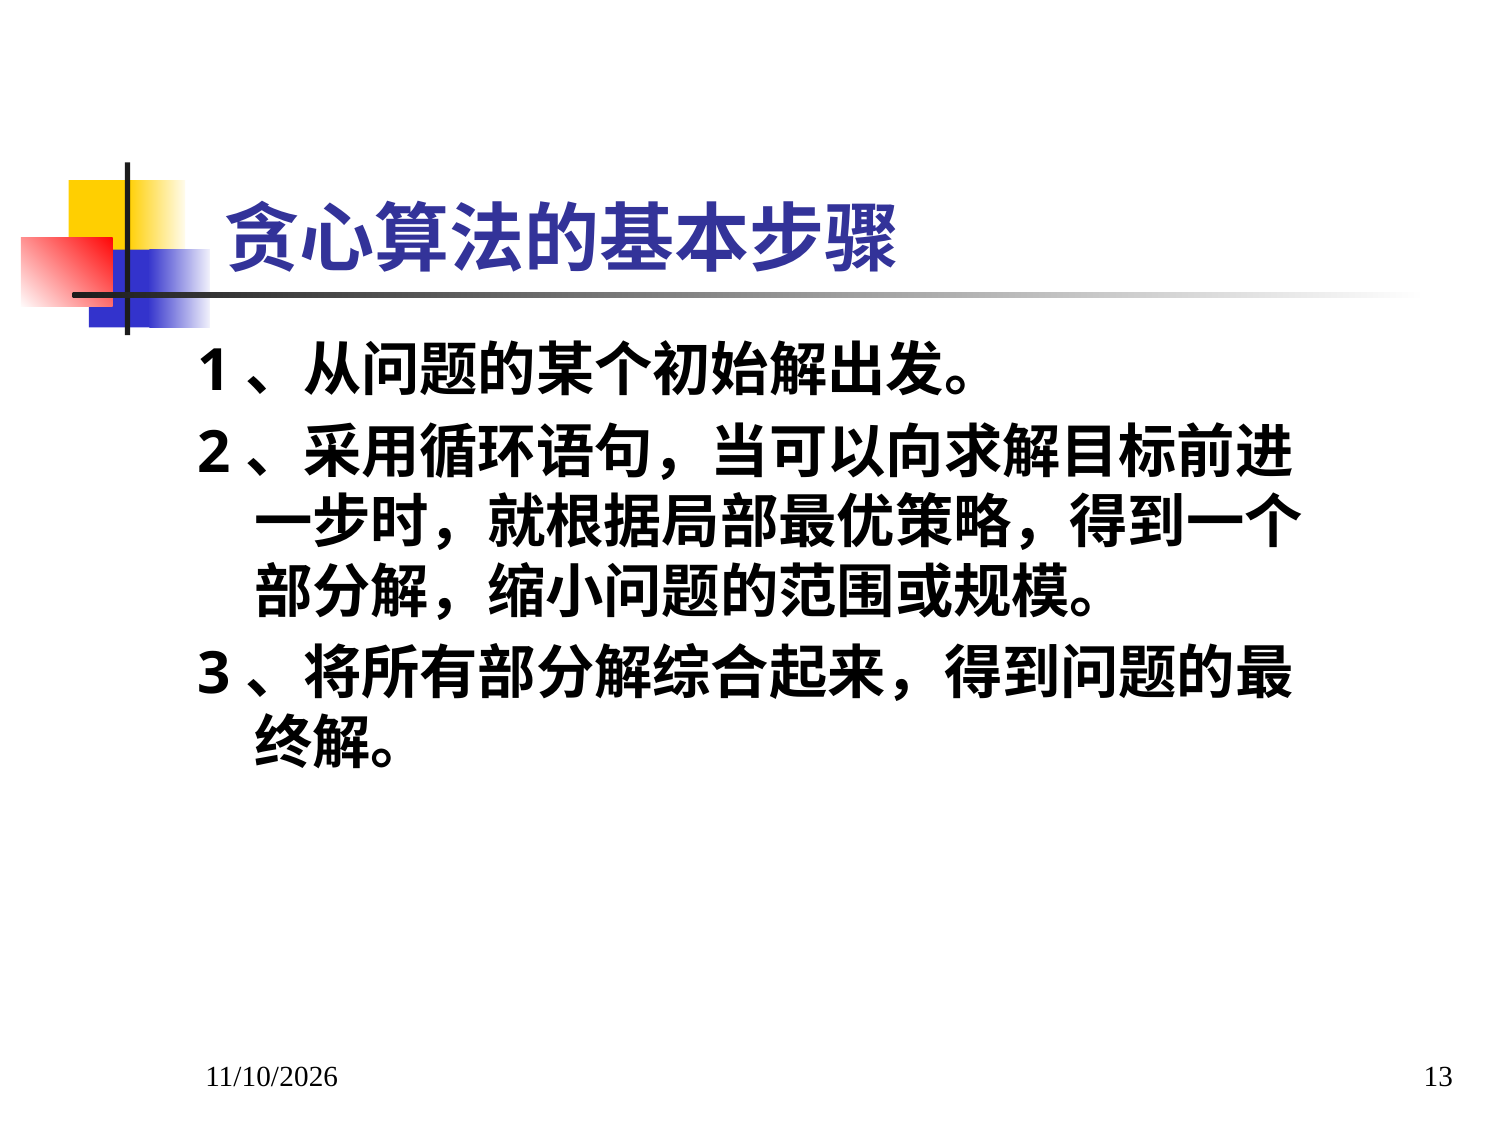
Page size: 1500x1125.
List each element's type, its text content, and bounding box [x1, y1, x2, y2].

slide_number 13 [1154, 1023, 1468, 1100]
list 1、从问题的某个初始解出发。 2、采用循环语句，当可以向求解目标前进一步时，就根据局部最优策略，得到一个部分解，缩小问题的范围或规模。 3、将所有部分解综合起来，得到问题的最终解。 [182, 324, 1365, 823]
title 贪心算法的基本步骤 [209, 119, 1158, 289]
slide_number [190, 1023, 504, 1100]
